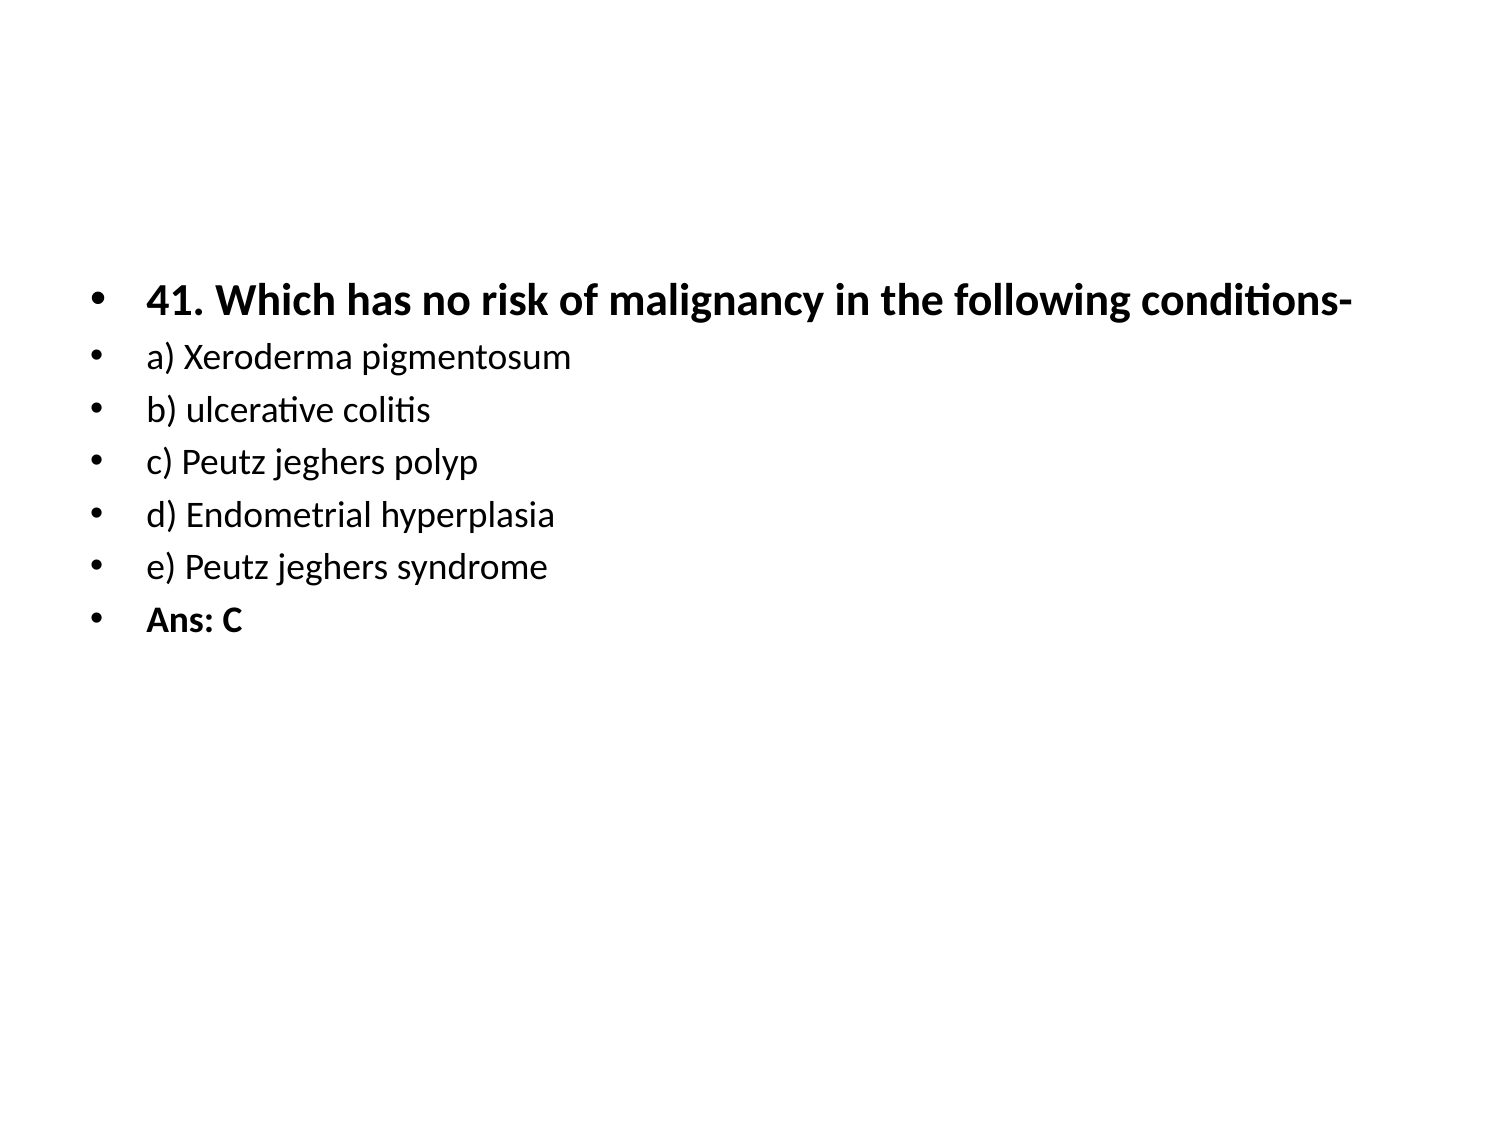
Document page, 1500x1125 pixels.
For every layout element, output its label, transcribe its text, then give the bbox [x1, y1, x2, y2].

list 41. Which has no risk of malignancy in the following conditions- a) Xeroderma pigmentosum b) ulcerative colitis c) Peutz jeghers polyp d) Endometrial hyperplasia e) Peutz jeghers syndrome Ans: C [75, 262, 1425, 1005]
